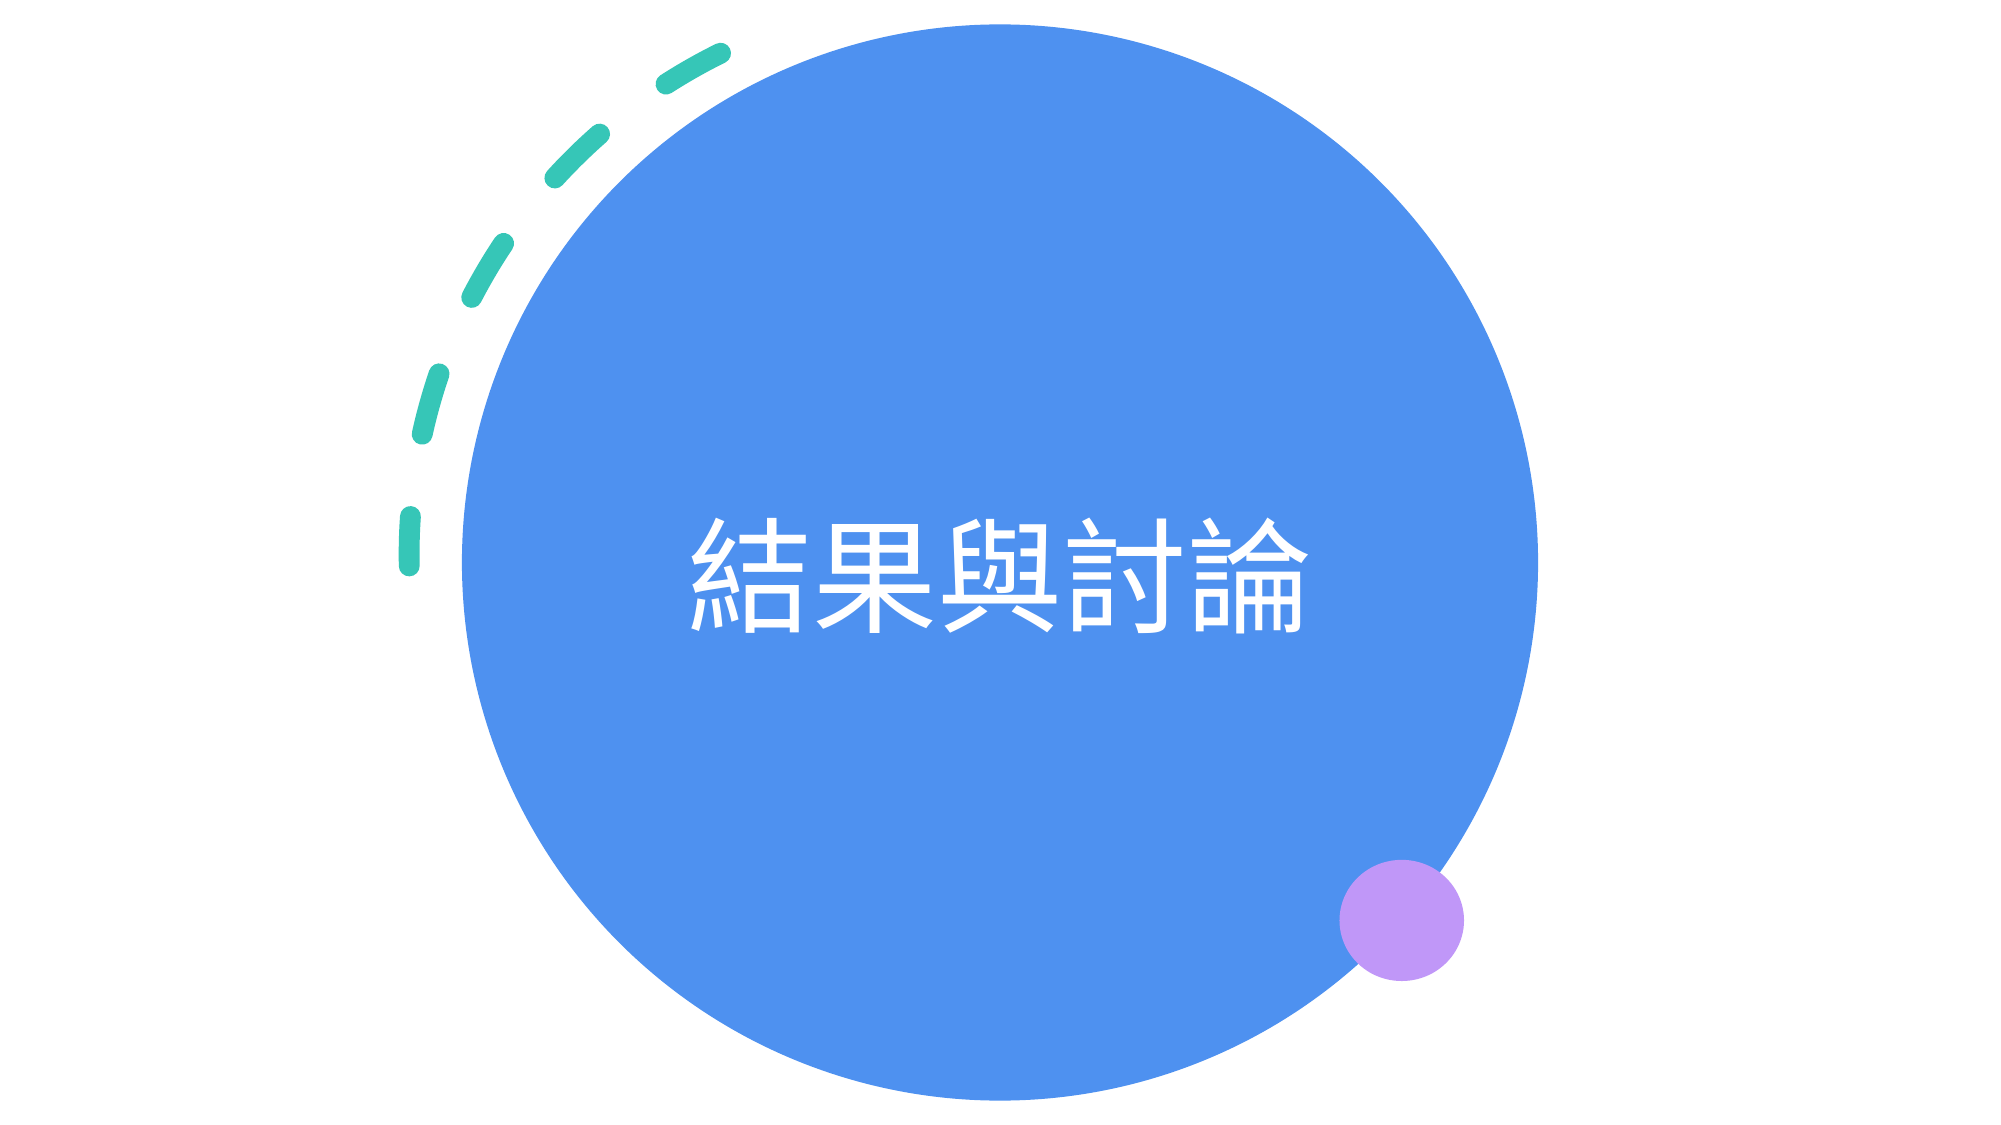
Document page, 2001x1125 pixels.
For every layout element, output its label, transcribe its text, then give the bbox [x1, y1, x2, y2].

title 結果與討論 [544, 245, 1456, 659]
